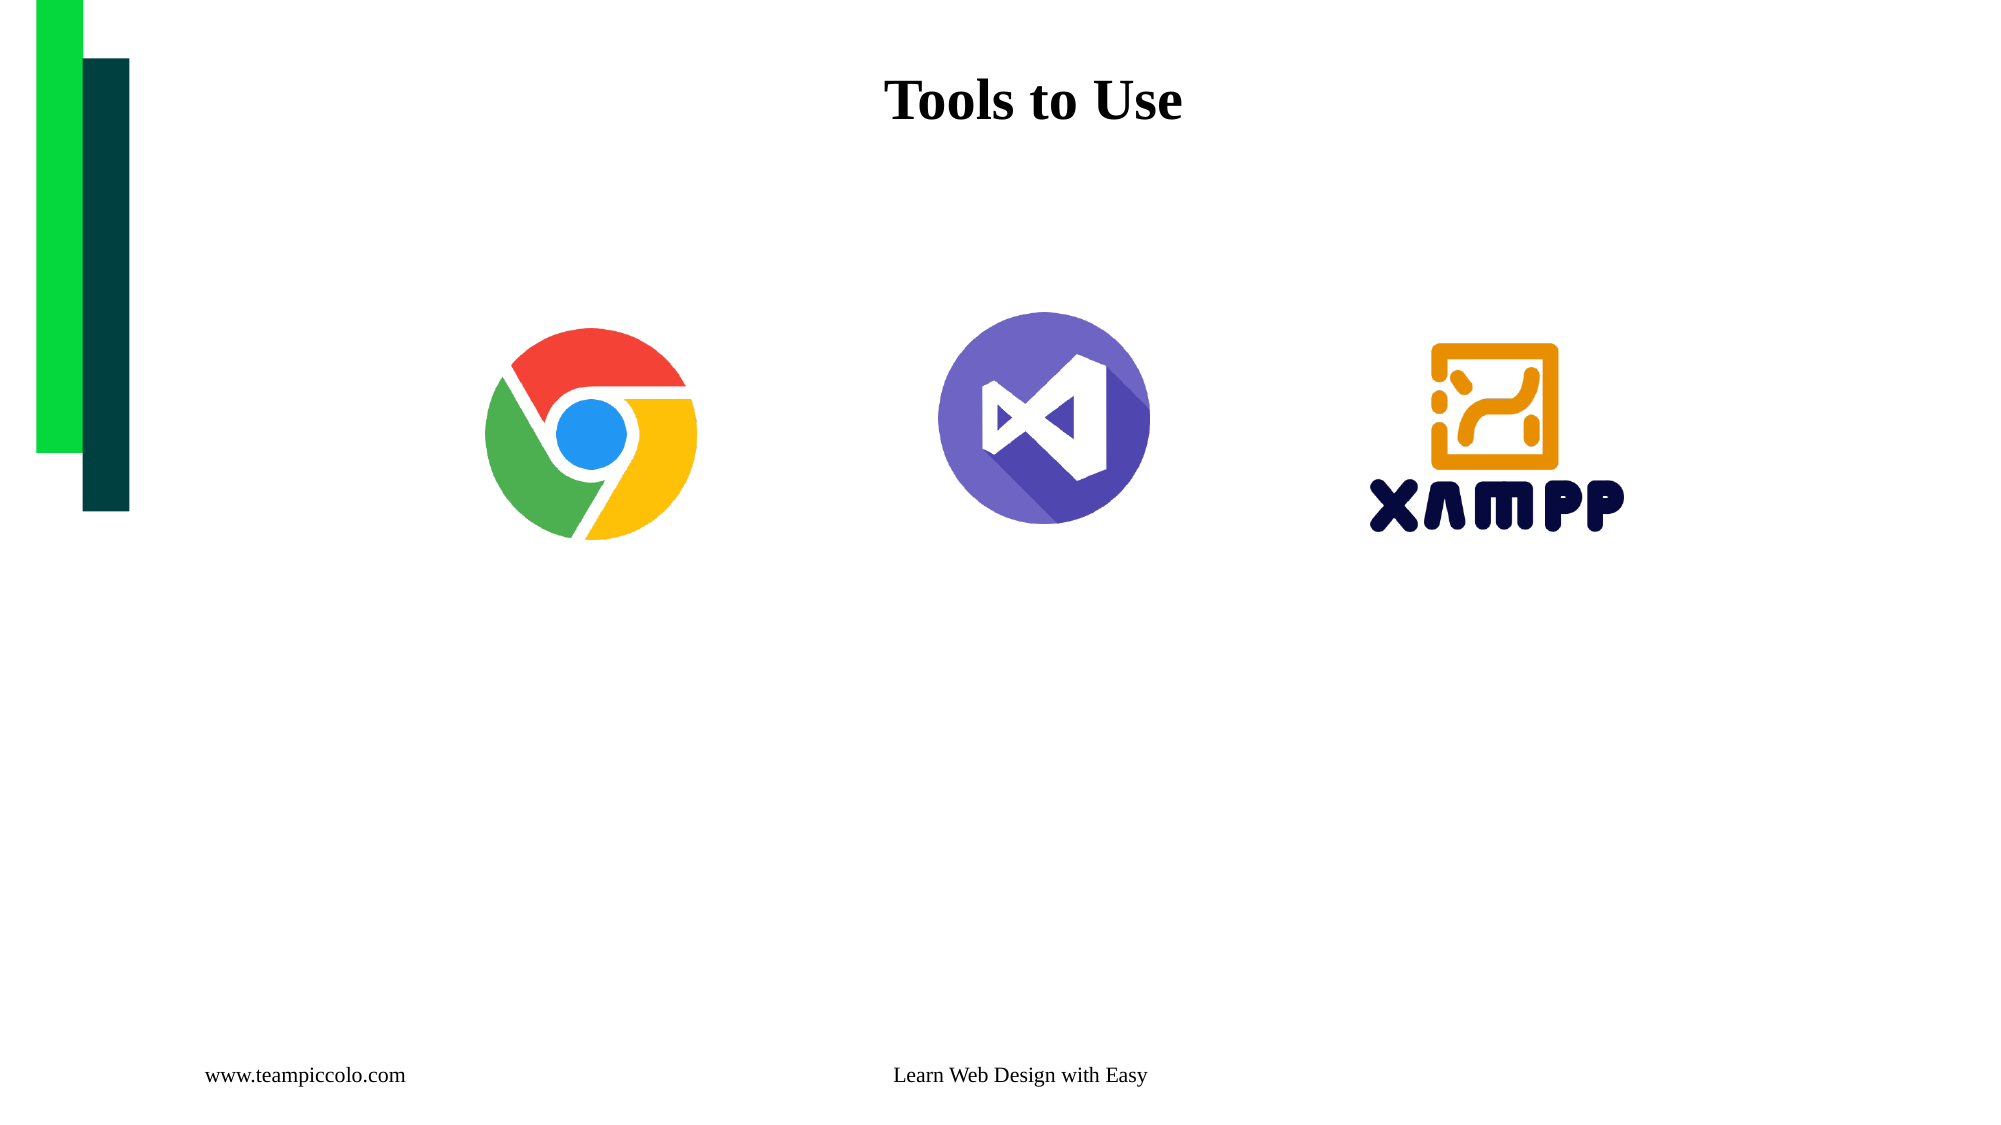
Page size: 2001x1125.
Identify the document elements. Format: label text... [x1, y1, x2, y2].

picture [485, 328, 697, 540]
picture [1370, 311, 1624, 565]
text_box Tools to Use [584, 53, 1483, 139]
picture [938, 312, 1150, 524]
